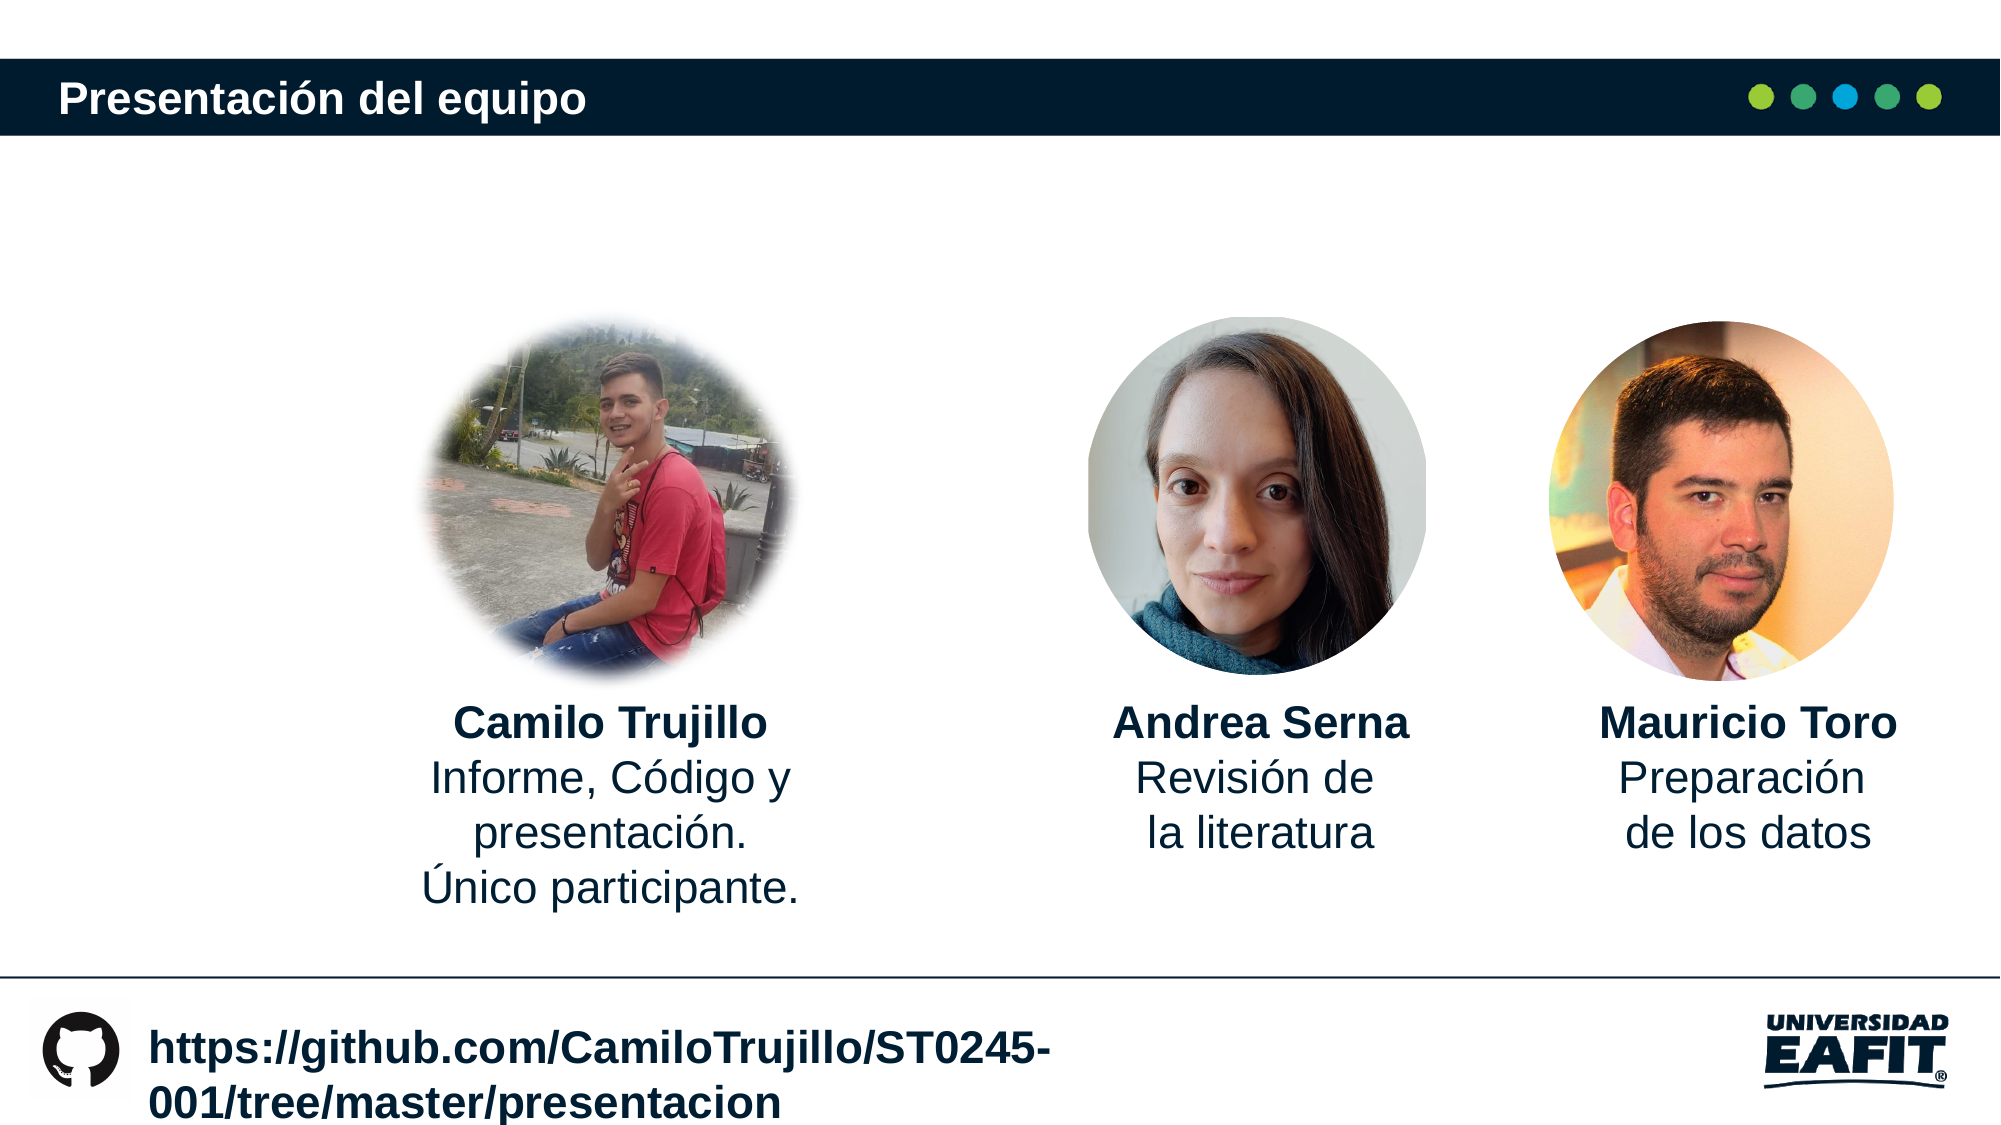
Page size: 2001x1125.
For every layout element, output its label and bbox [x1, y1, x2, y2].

text_box [1484, 269, 1951, 721]
text_box [979, 267, 1535, 704]
picture [0, 0, 2000, 1125]
